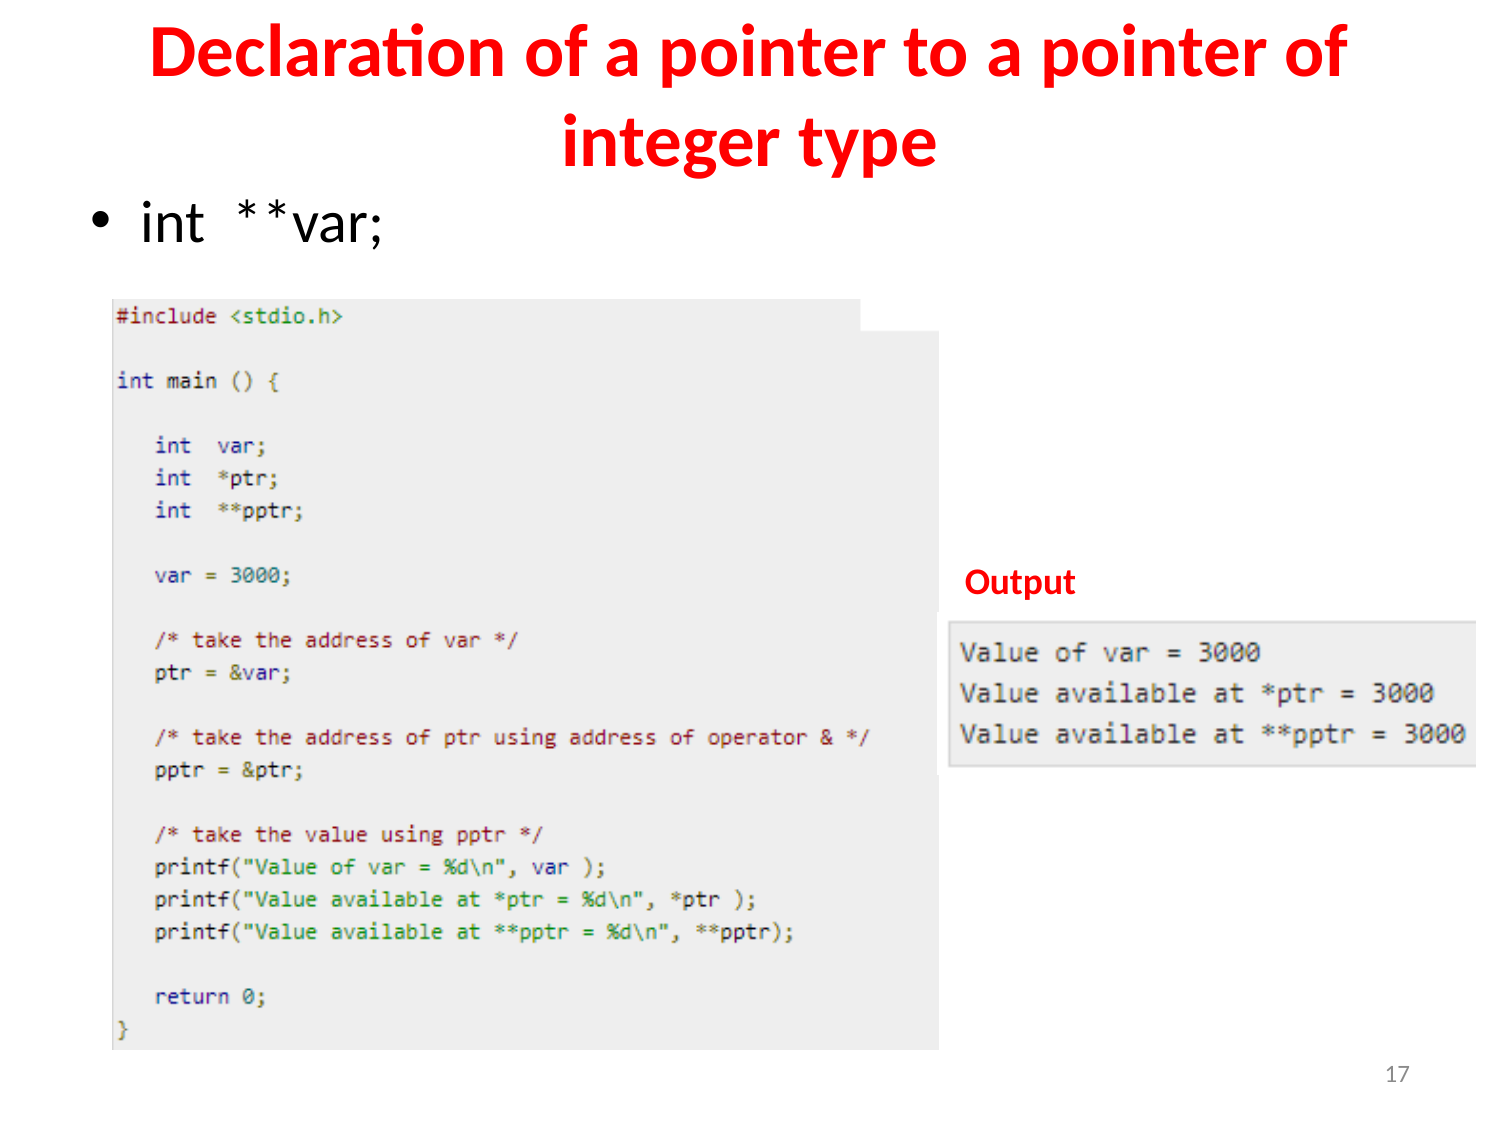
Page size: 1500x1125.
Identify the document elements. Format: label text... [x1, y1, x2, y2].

title Declaration of a pointer to a pointer of integer type [75, 45, 1425, 138]
slide_number 17 [1074, 1042, 1425, 1103]
picture [112, 299, 1476, 1051]
text_box Output [949, 549, 1100, 610]
list int **var; [75, 174, 1425, 263]
